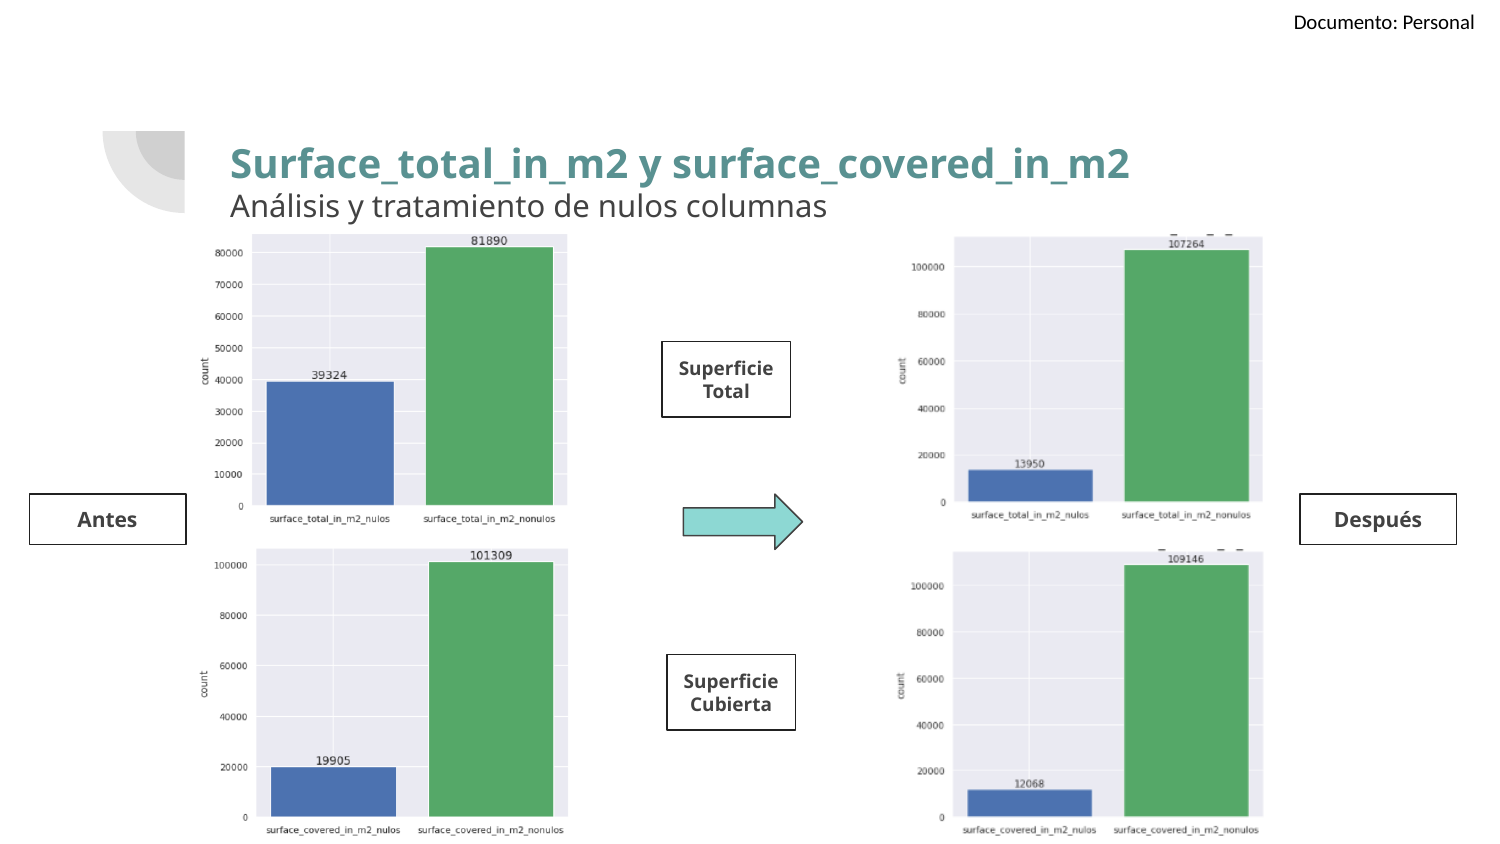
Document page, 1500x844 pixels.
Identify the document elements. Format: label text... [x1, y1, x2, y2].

text_box Superficie Cubierta [667, 654, 796, 730]
text_box Después [1299, 493, 1457, 545]
picture [195, 233, 573, 526]
picture [893, 548, 1271, 843]
text_box Antes [29, 493, 186, 545]
text_box [683, 494, 803, 550]
picture [195, 548, 573, 837]
title Surface_total_in_m2 y surface_covered_in_m2 Análisis y tratamiento de nulos columnas [215, 123, 1369, 235]
text_box Superficie Total [662, 341, 791, 418]
picture [893, 233, 1264, 527]
